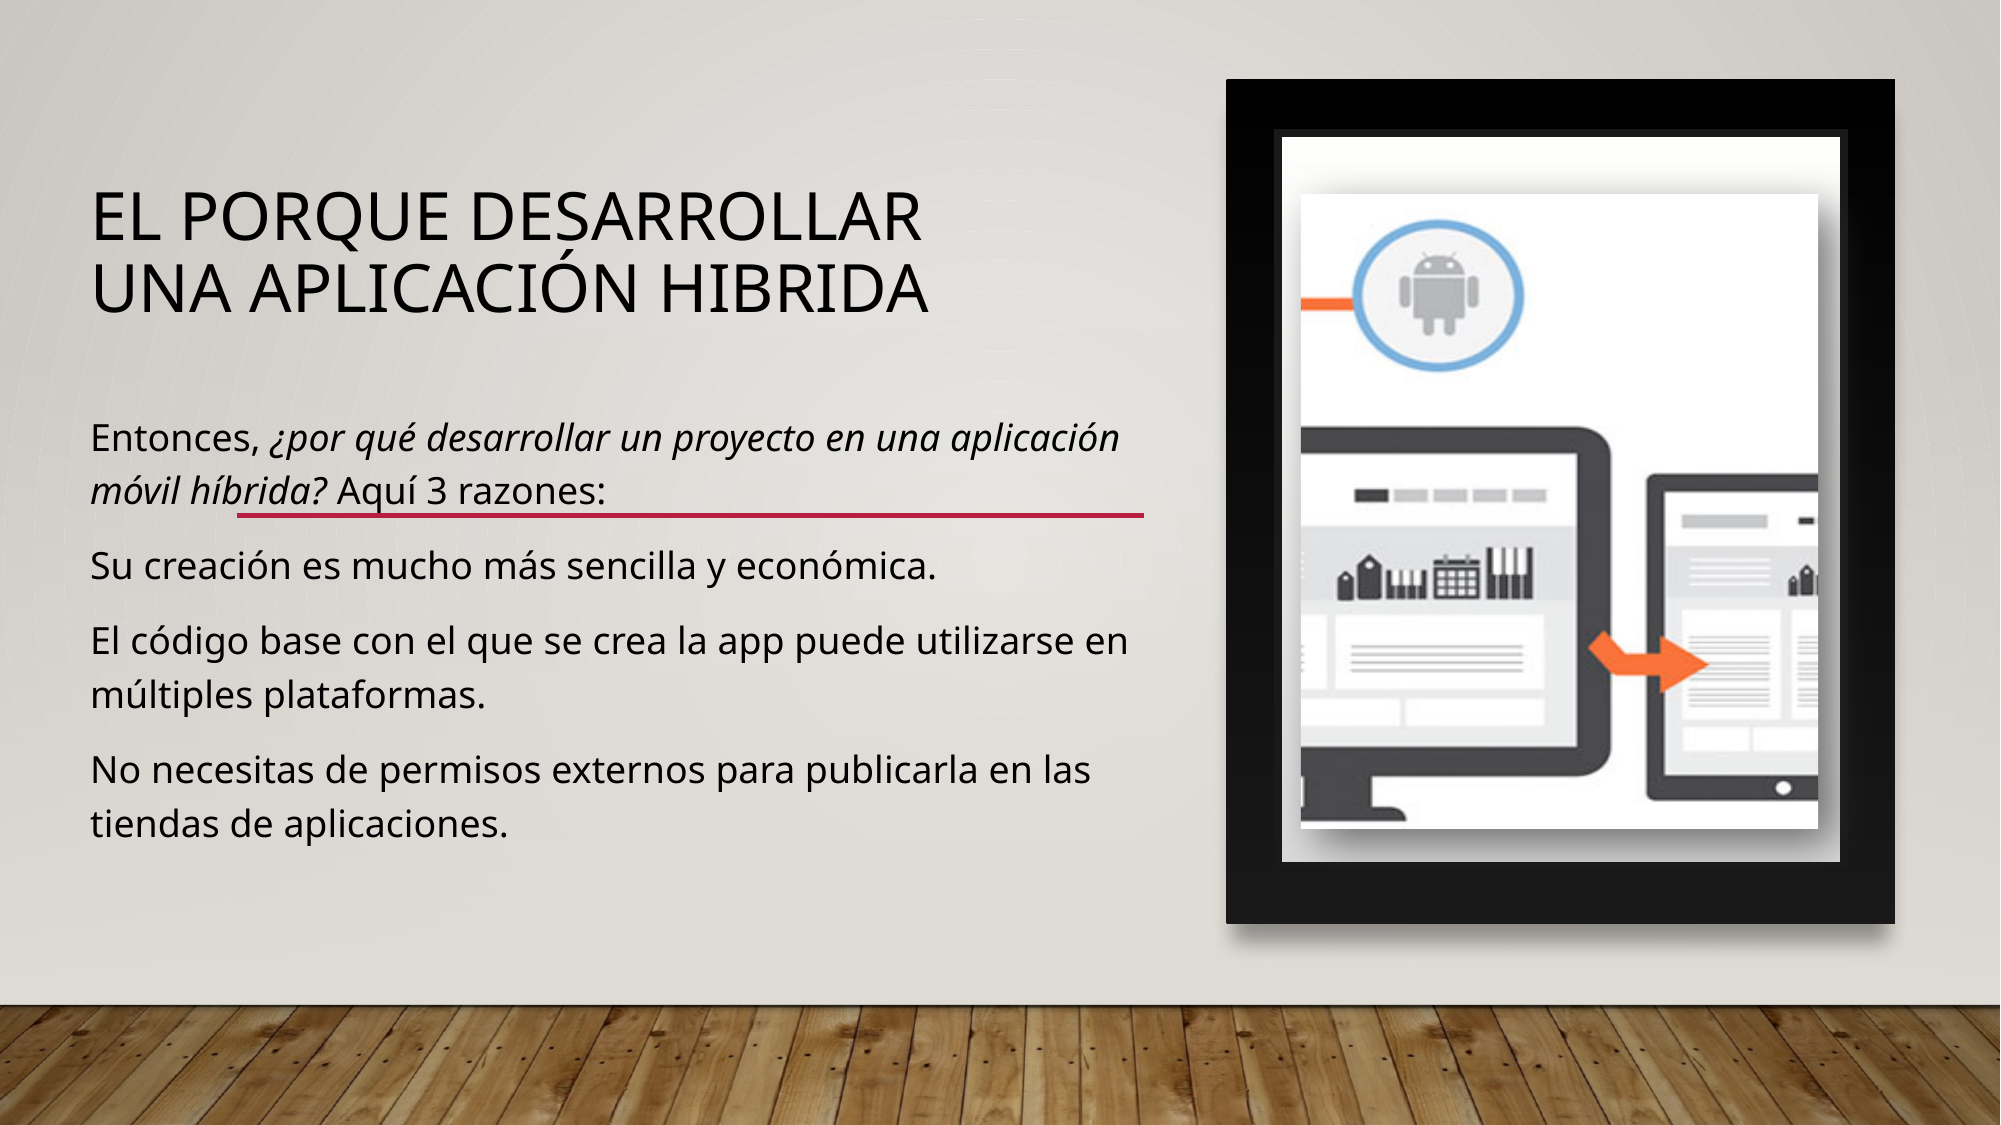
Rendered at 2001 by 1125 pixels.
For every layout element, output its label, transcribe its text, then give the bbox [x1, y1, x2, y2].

picture [0, 1005, 2000, 1125]
picture [1300, 194, 1819, 829]
list Entonces, ¿por qué desarrollar un proyecto en una aplicación móvil híbrida? Aquí 3 razones: Su creación es mucho más sencilla y económica. El código base con el que se crea la app puede utilizarse en múltiples plataformas. No necesitas de permisos externos para publicarla en las tiendas de aplicaciones. [75, 397, 1184, 1004]
title El porque desarrollar una aplicación hibrida [75, 34, 983, 335]
